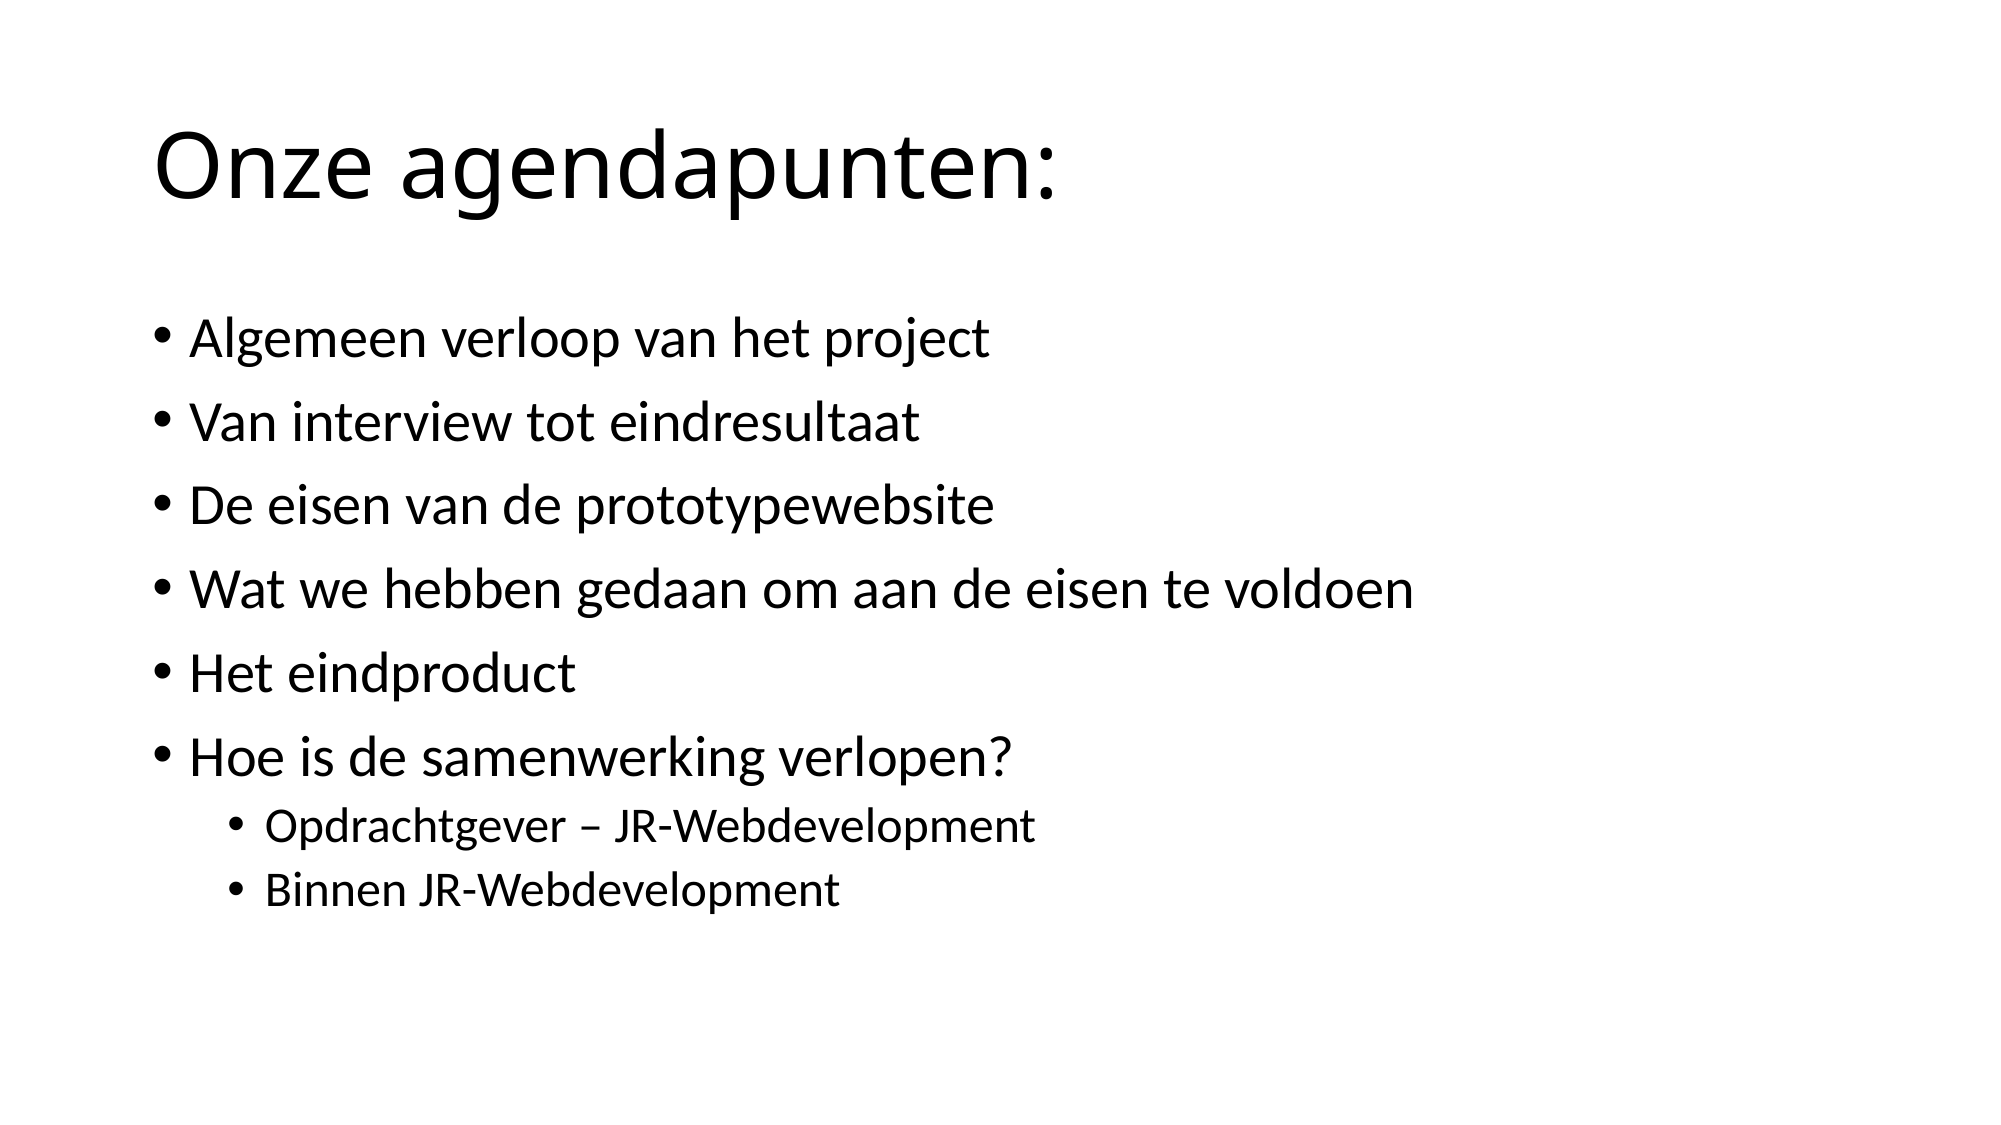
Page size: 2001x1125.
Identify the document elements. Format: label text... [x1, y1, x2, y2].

title Onze agendapunten: [137, 59, 1863, 278]
list Algemeen verloop van het project Van interview tot eindresultaat De eisen van de prototypewebsite Wat we hebben gedaan om aan de eisen te voldoen Het eindproduct Hoe is de samenwerking verlopen? Opdrachtgever – JR-Webdevelopment Binnen JR-Webdevelopment [137, 299, 1863, 1014]
